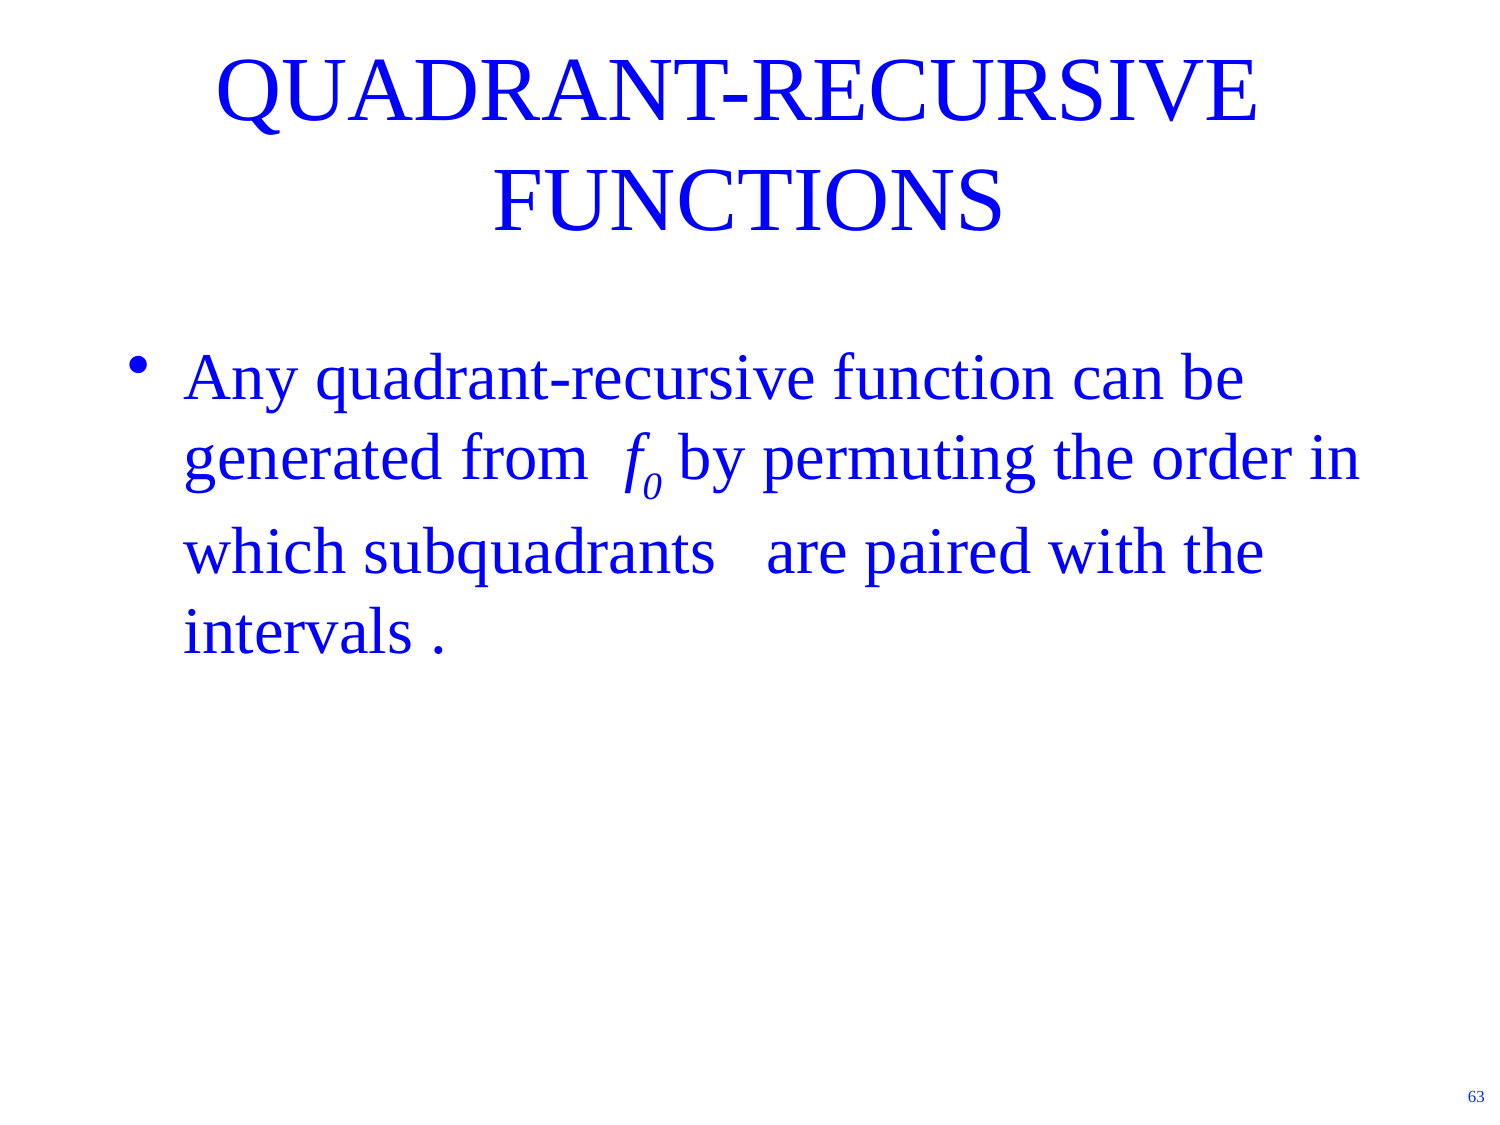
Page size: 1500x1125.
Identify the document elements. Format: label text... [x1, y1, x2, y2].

list Any quadrant-recursive function can be generated from f0 by permuting the order in which subquadrants are paired with the intervals . [112, 324, 1388, 1001]
title QUADRANT-RECURSIVE FUNCTIONS [112, 99, 1388, 288]
slide_number 63 [1074, 1058, 1500, 1101]
